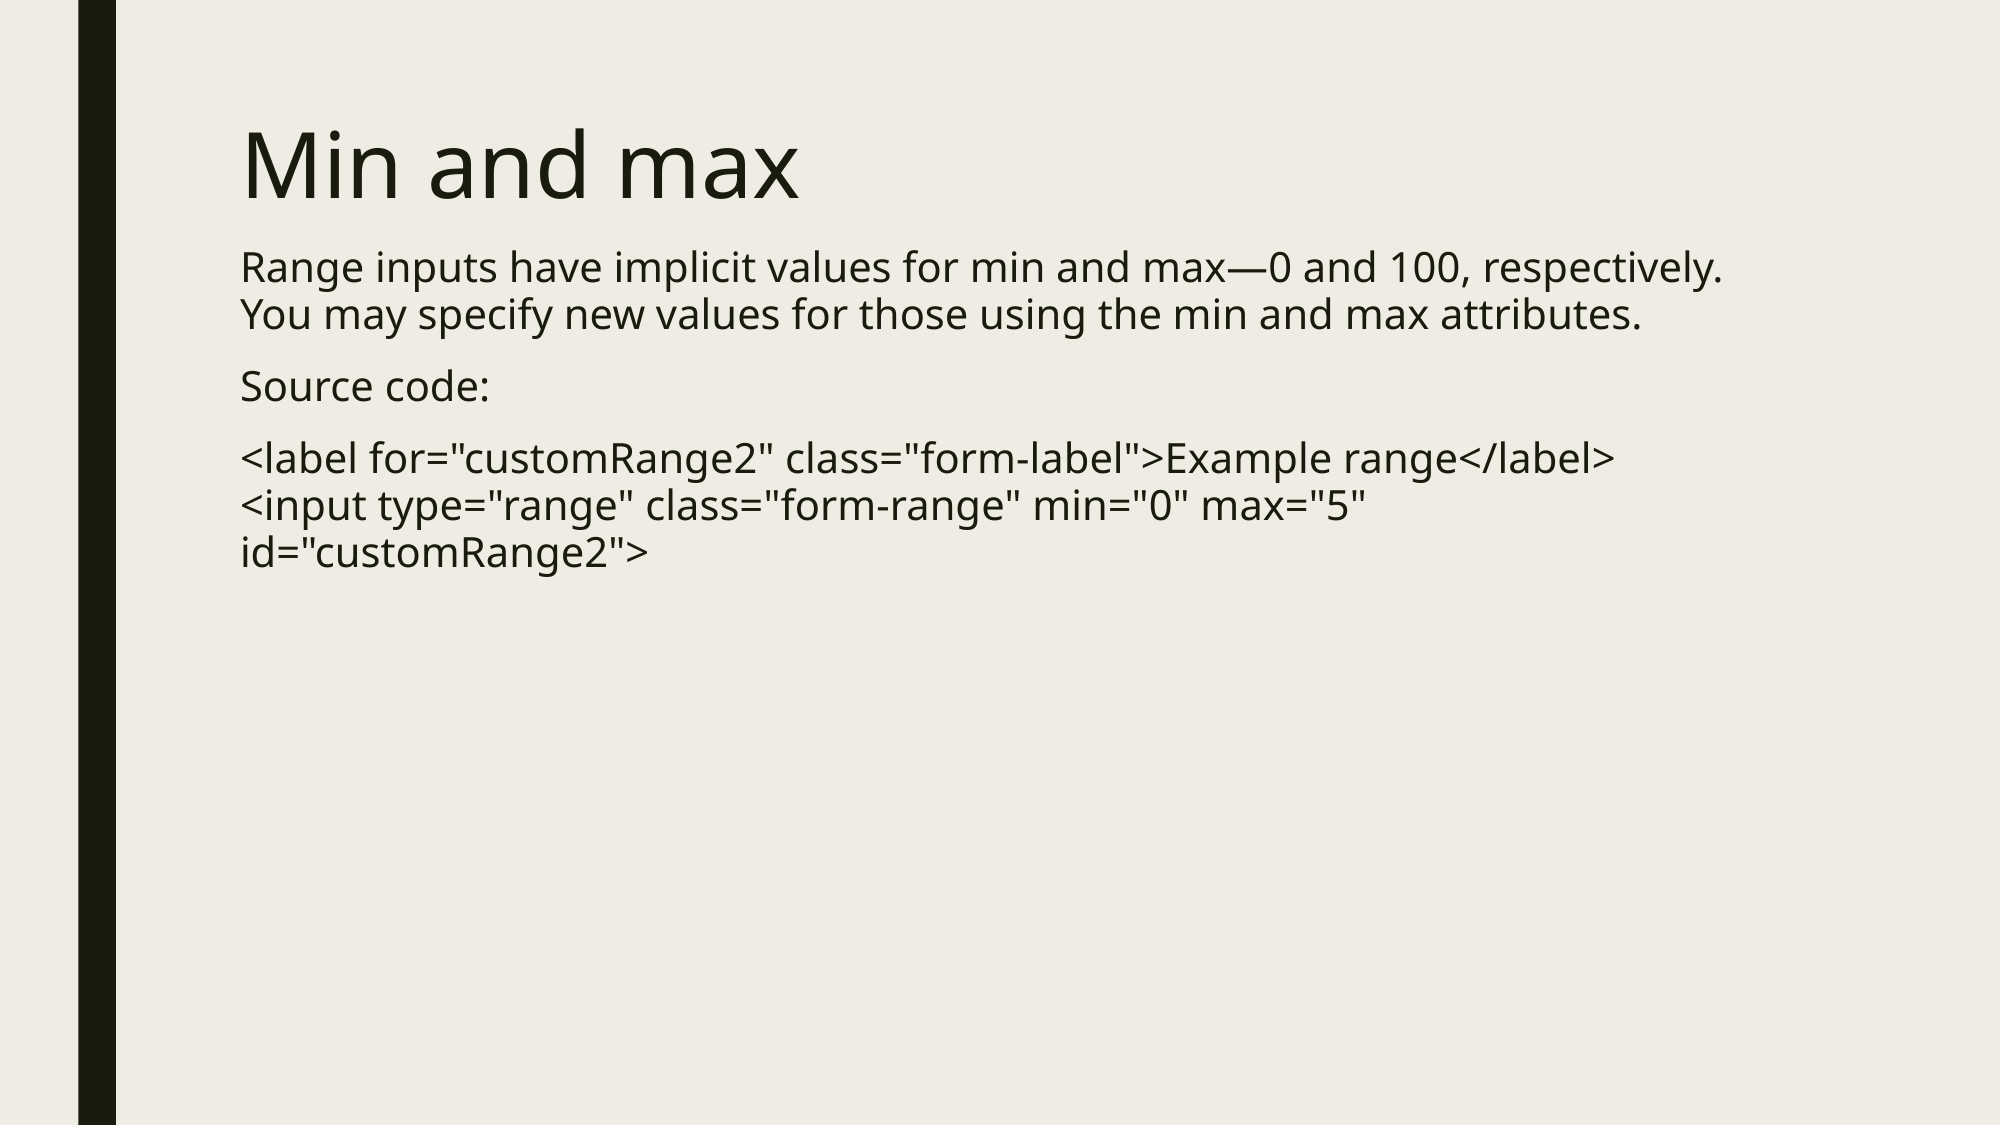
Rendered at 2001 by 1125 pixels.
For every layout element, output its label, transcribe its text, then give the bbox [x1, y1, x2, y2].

list Range inputs have implicit values for min and max—0 and 100, respectively. You may specify new values for those using the min and max attributes. Source code: <label for="customRange2" class="form-label">Example range</label> <input type="range" class="form-range" min="0" max="5" id="customRange2"> [225, 237, 1800, 963]
title Min and max [225, 112, 1800, 237]
